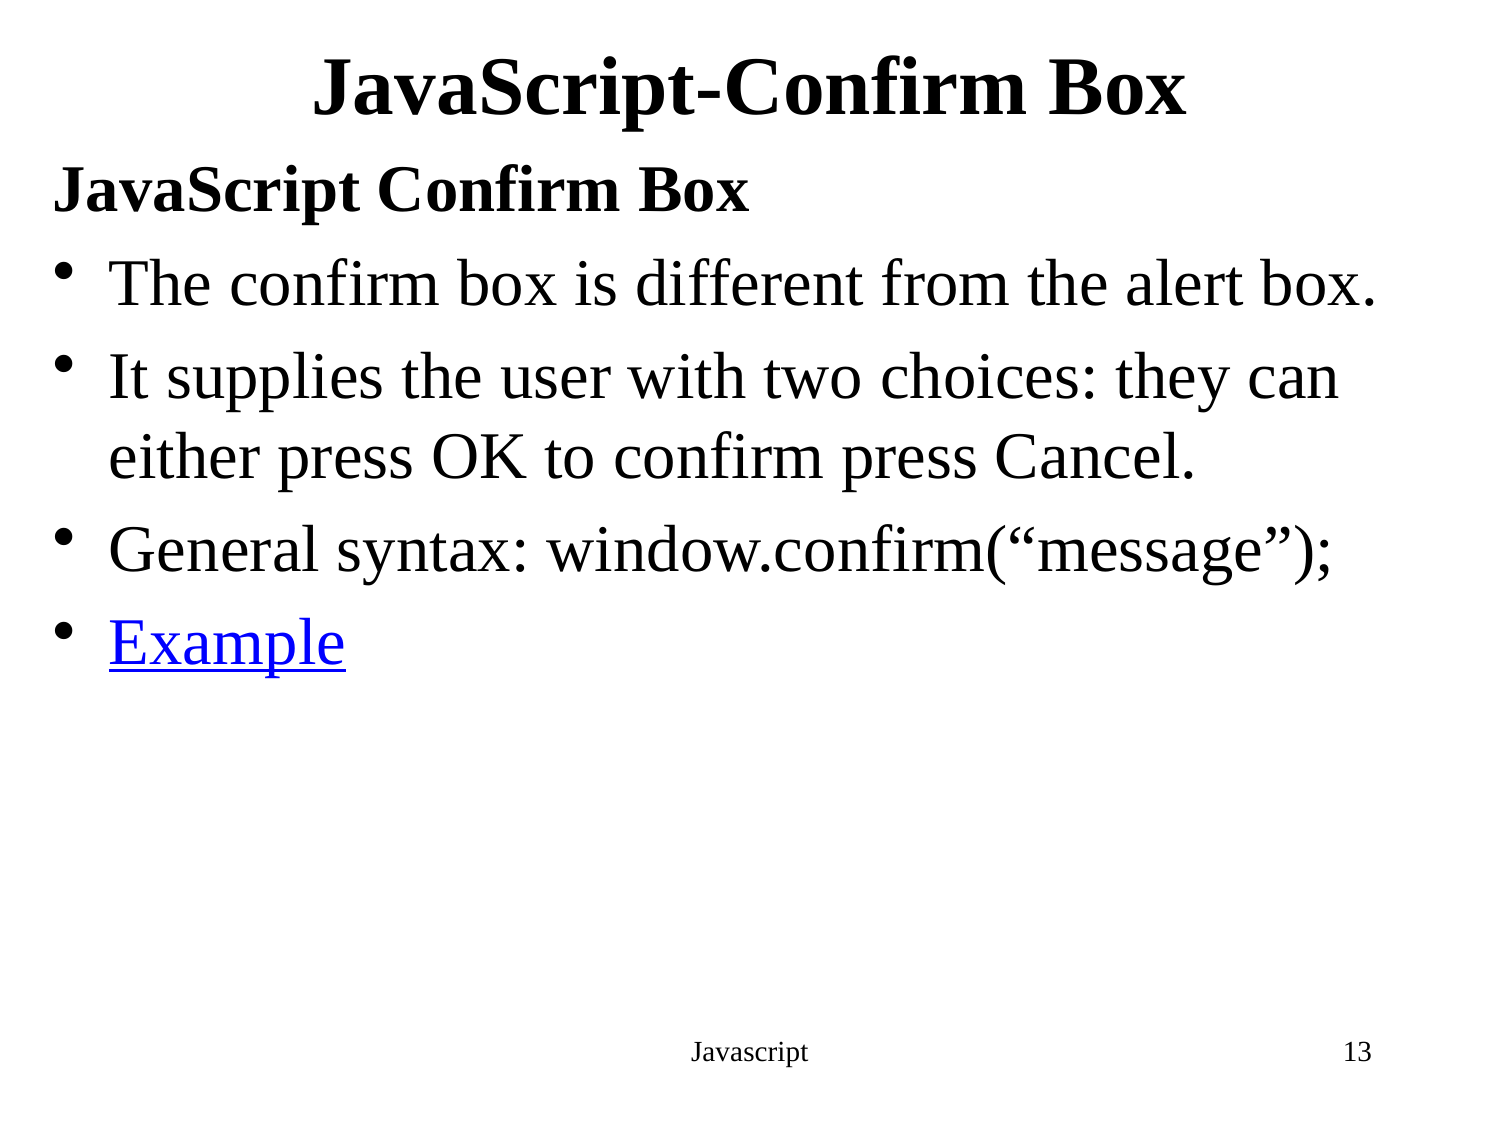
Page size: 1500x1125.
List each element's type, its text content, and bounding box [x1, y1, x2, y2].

footer Javascript [512, 1024, 988, 1101]
title JavaScript-Confirm Box [112, 0, 1388, 137]
slide_number 13 [1074, 1024, 1388, 1101]
list JavaScript Confirm Box The confirm box is different from the alert box. It supplies the user with two choices: they can either press OK to confirm press Cancel. General syntax: window.confirm(“message”); Example [37, 137, 1463, 1001]
